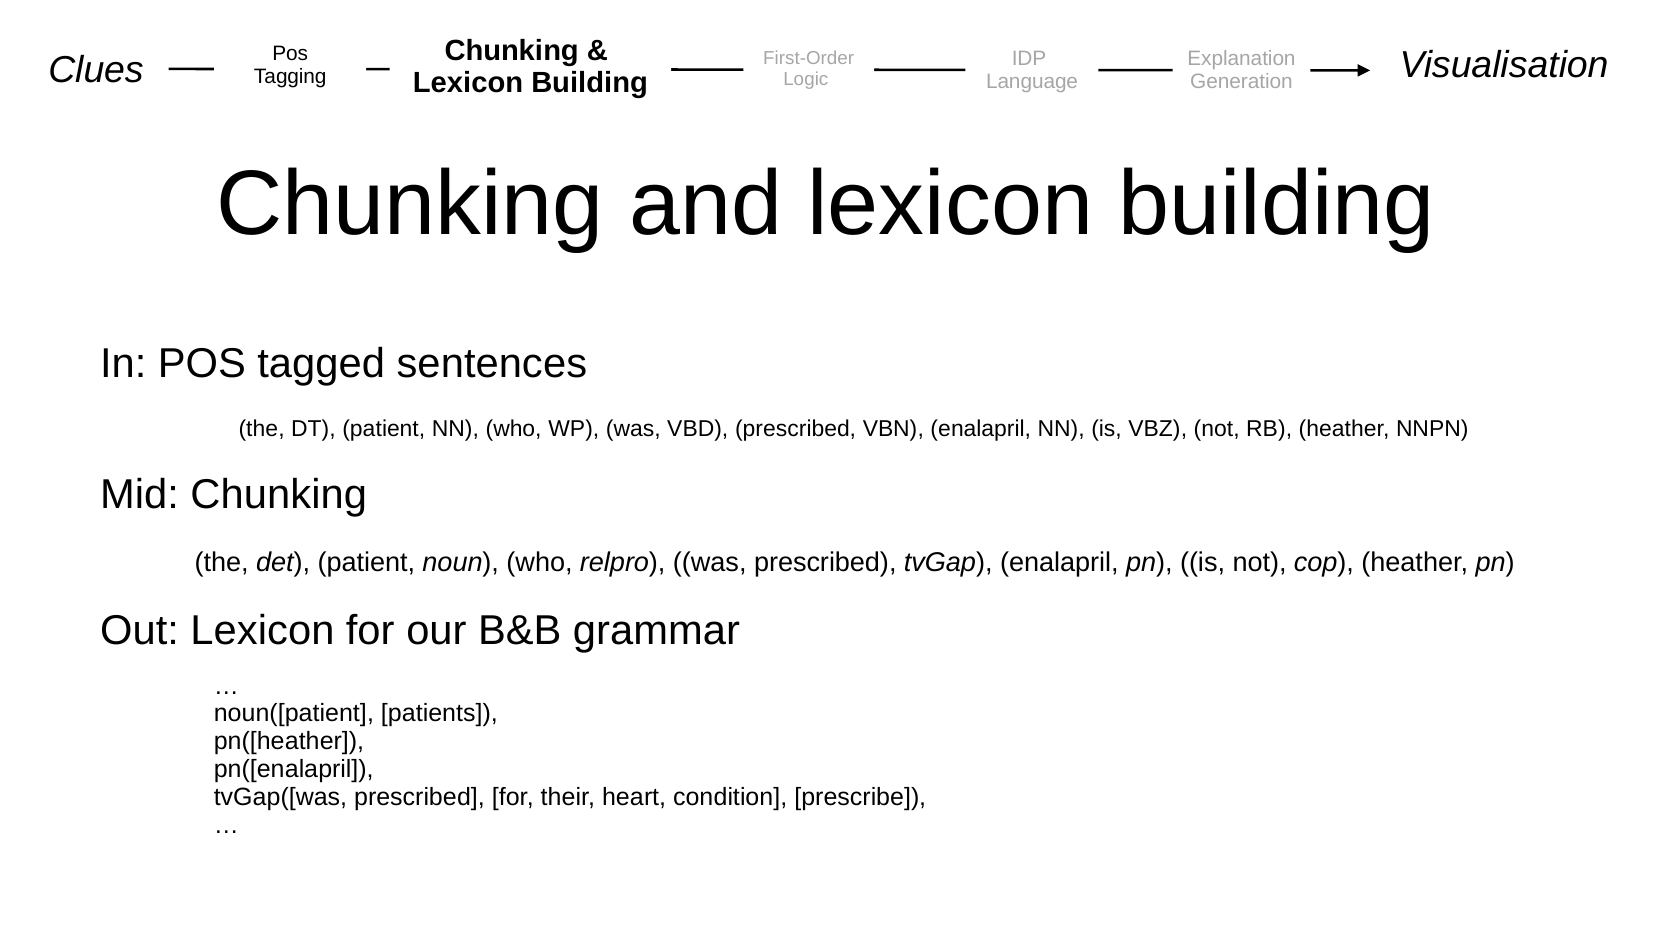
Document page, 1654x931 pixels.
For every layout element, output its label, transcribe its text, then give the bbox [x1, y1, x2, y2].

title Chunking and lexicon building [82, 123, 1571, 278]
list In: POS tagged sentences (the, DT), (patient, NN), (who, WP), (was, VBD), (prescribed, VBN), (enalapril, NN), (is, VBZ), (not, RB), (heather, NNPN) Mid: Chunking (the, det), (patient, noun), (who, relpro), ((was, prescribed), tvGap), (enalapril, pn), ((is, not), cop), (heather, pn) Out: Lexicon for our B&B grammar … noun([patient], [patients]), pn([heather]), pn([enalapril]), tvGap([was, prescribed], [for, their, heart, condition], [prescribe]), … [82, 278, 1609, 896]
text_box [30, 26, 1625, 108]
